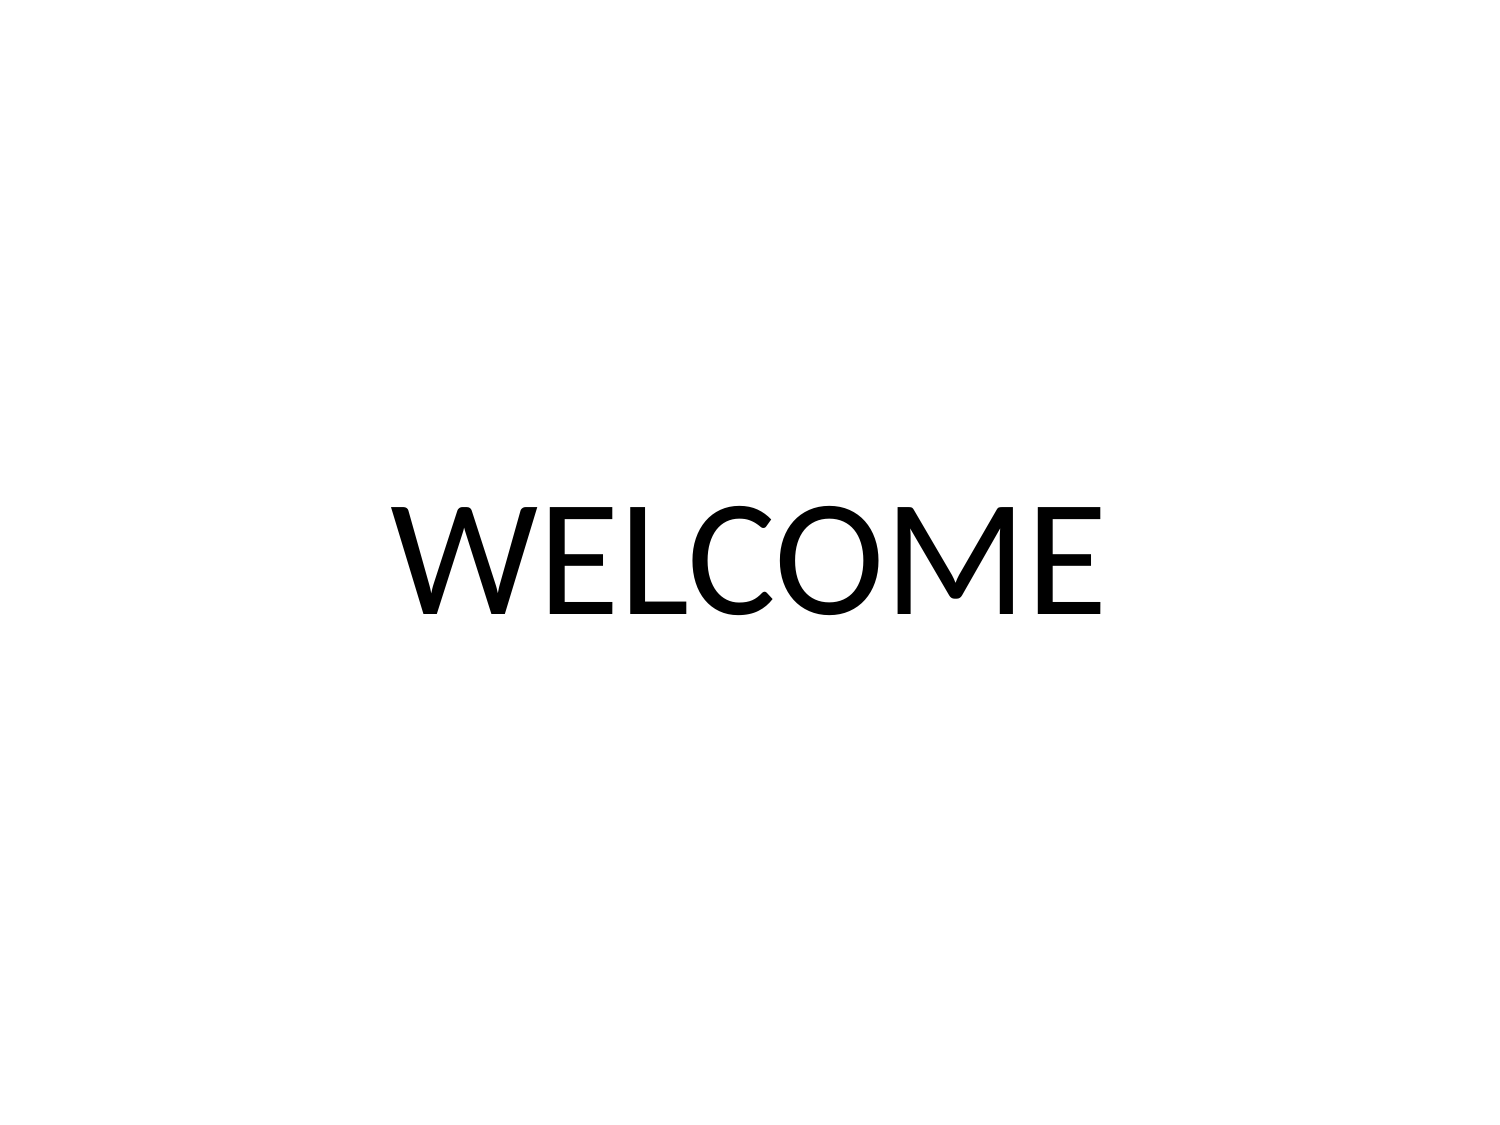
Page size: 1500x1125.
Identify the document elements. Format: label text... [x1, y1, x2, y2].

title WELCOME [388, 445, 1115, 649]
